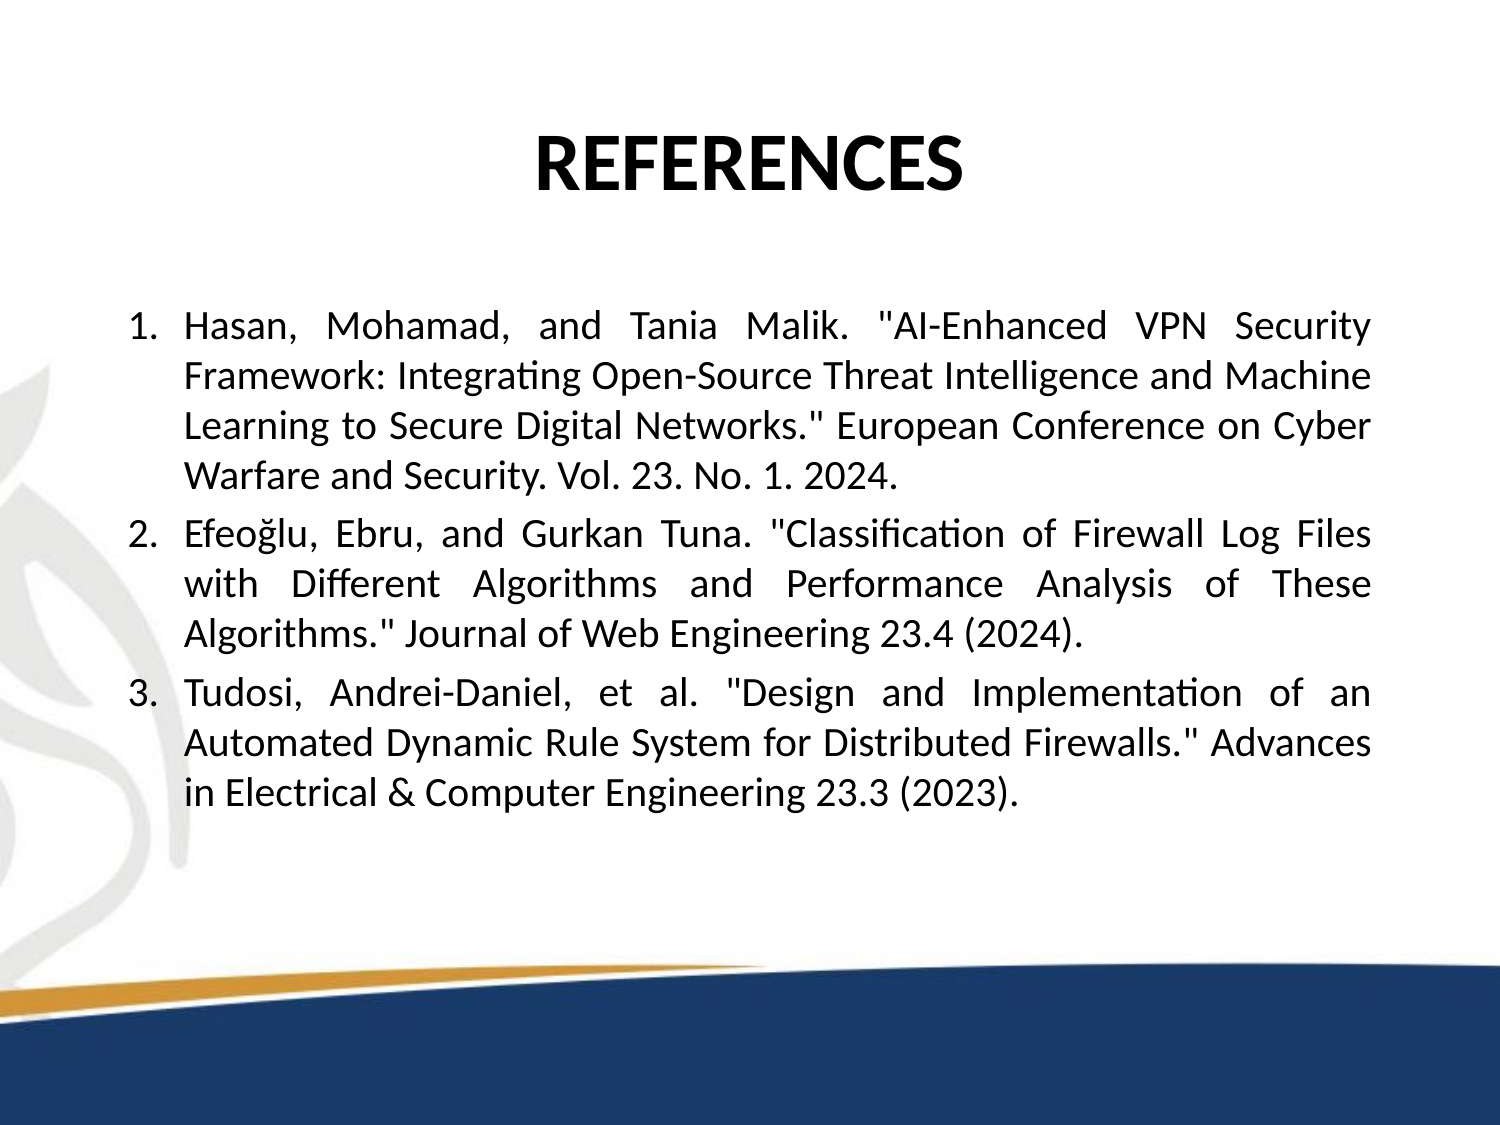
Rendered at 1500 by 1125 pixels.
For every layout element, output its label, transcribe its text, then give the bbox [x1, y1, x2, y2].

title REFERENCES [112, 99, 1388, 284]
picture [0, 0, 1500, 1125]
list Hasan, Mohamad, and Tania Malik. "AI-Enhanced VPN Security Framework: Integrating Open-Source Threat Intelligence and Machine Learning to Secure Digital Networks." European Conference on Cyber Warfare and Security. Vol. 23. No. 1. 2024. Efeoğlu, Ebru, and Gurkan Tuna. "Classification of Firewall Log Files with Different Algorithms and Performance Analysis of These Algorithms." Journal of Web Engineering 23.4 (2024). Tudosi, Andrei-Daniel, et al. "Design and Implementation of an Automated Dynamic Rule System for Distributed Firewalls." Advances in Electrical & Computer Engineering 23.3 (2023). [112, 284, 1388, 822]
